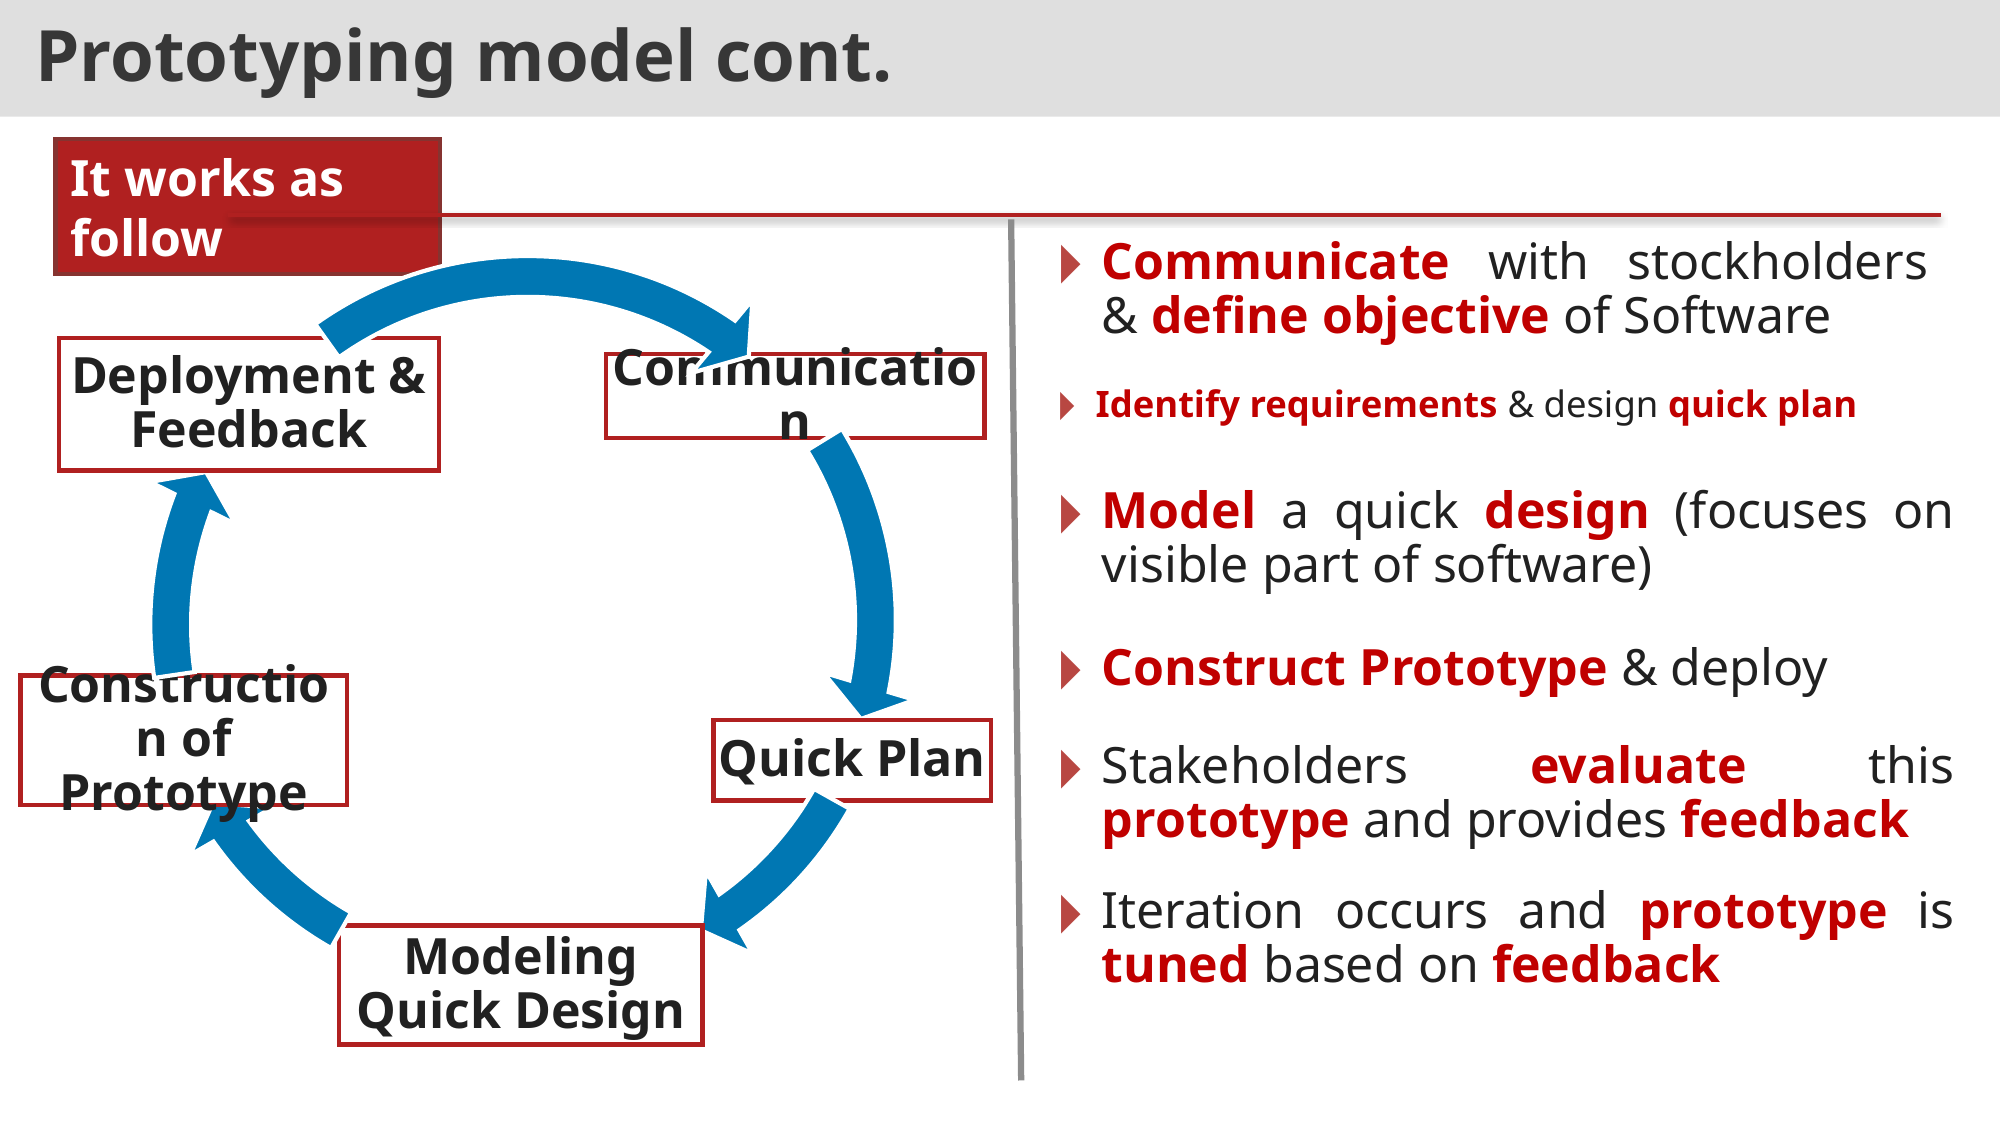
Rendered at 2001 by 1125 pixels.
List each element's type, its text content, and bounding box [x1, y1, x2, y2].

text_box [807, 428, 915, 719]
text_box Model a quick design (focuses on visible part of software) [1043, 477, 1970, 615]
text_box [1010, 219, 1022, 1081]
text_box Construction of Prototype [20, 675, 347, 805]
text_box Modeling Quick Design [339, 925, 703, 1045]
text_box Communicate with stockholders & define objective of Software [1043, 228, 1944, 363]
text_box Construct Prototype & deploy [1043, 634, 1970, 714]
text_box [701, 788, 850, 954]
text_box Identify requirements & design quick plan [1043, 382, 1970, 458]
text_box Communication [605, 354, 985, 438]
text_box Iteration occurs and prototype is tuned based on feedback [1043, 878, 1970, 1013]
text_box Prototyping model cont. [0, 0, 2000, 117]
text_box It works as follow [55, 139, 441, 275]
text_box [150, 472, 236, 678]
text_box Deployment & Feedback [58, 337, 439, 471]
text_box [315, 256, 753, 373]
text_box [189, 805, 352, 949]
text_box Quick Plan [713, 720, 992, 801]
text_box Stakeholders evaluate this prototype and provides feedback [1043, 732, 1970, 859]
